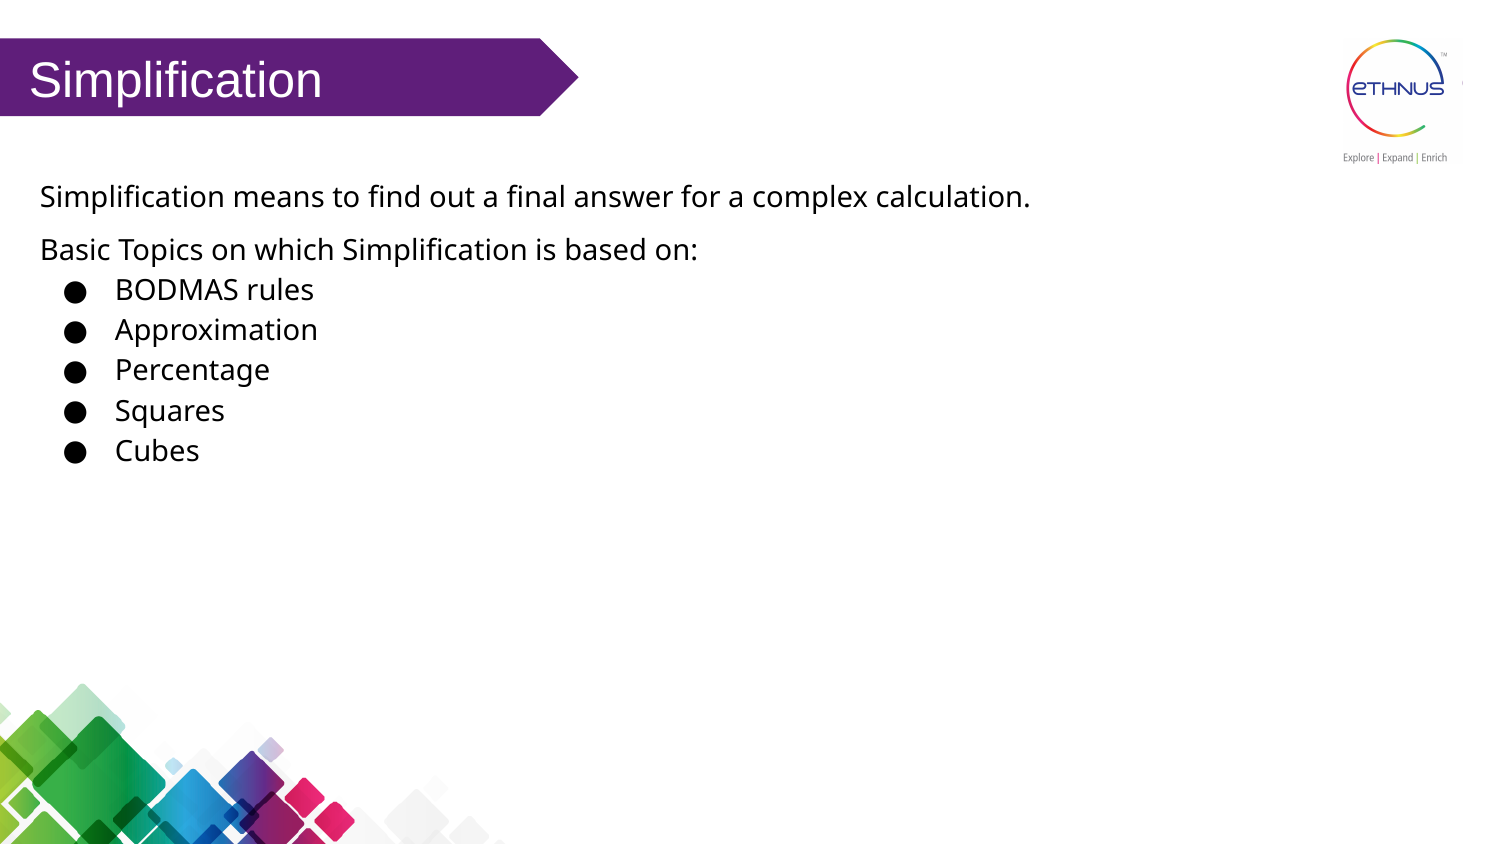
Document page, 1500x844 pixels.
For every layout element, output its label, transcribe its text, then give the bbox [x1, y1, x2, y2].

picture [0, 668, 732, 844]
picture [1343, 38, 1463, 165]
text_box Simplification means to find out a final answer for a complex calculation. Basic Topics on which Simplification is based on: BODMAS rules Approximation Percentage Squares Cubes [24, 146, 1344, 639]
text_box Simplification [0, 38, 579, 117]
